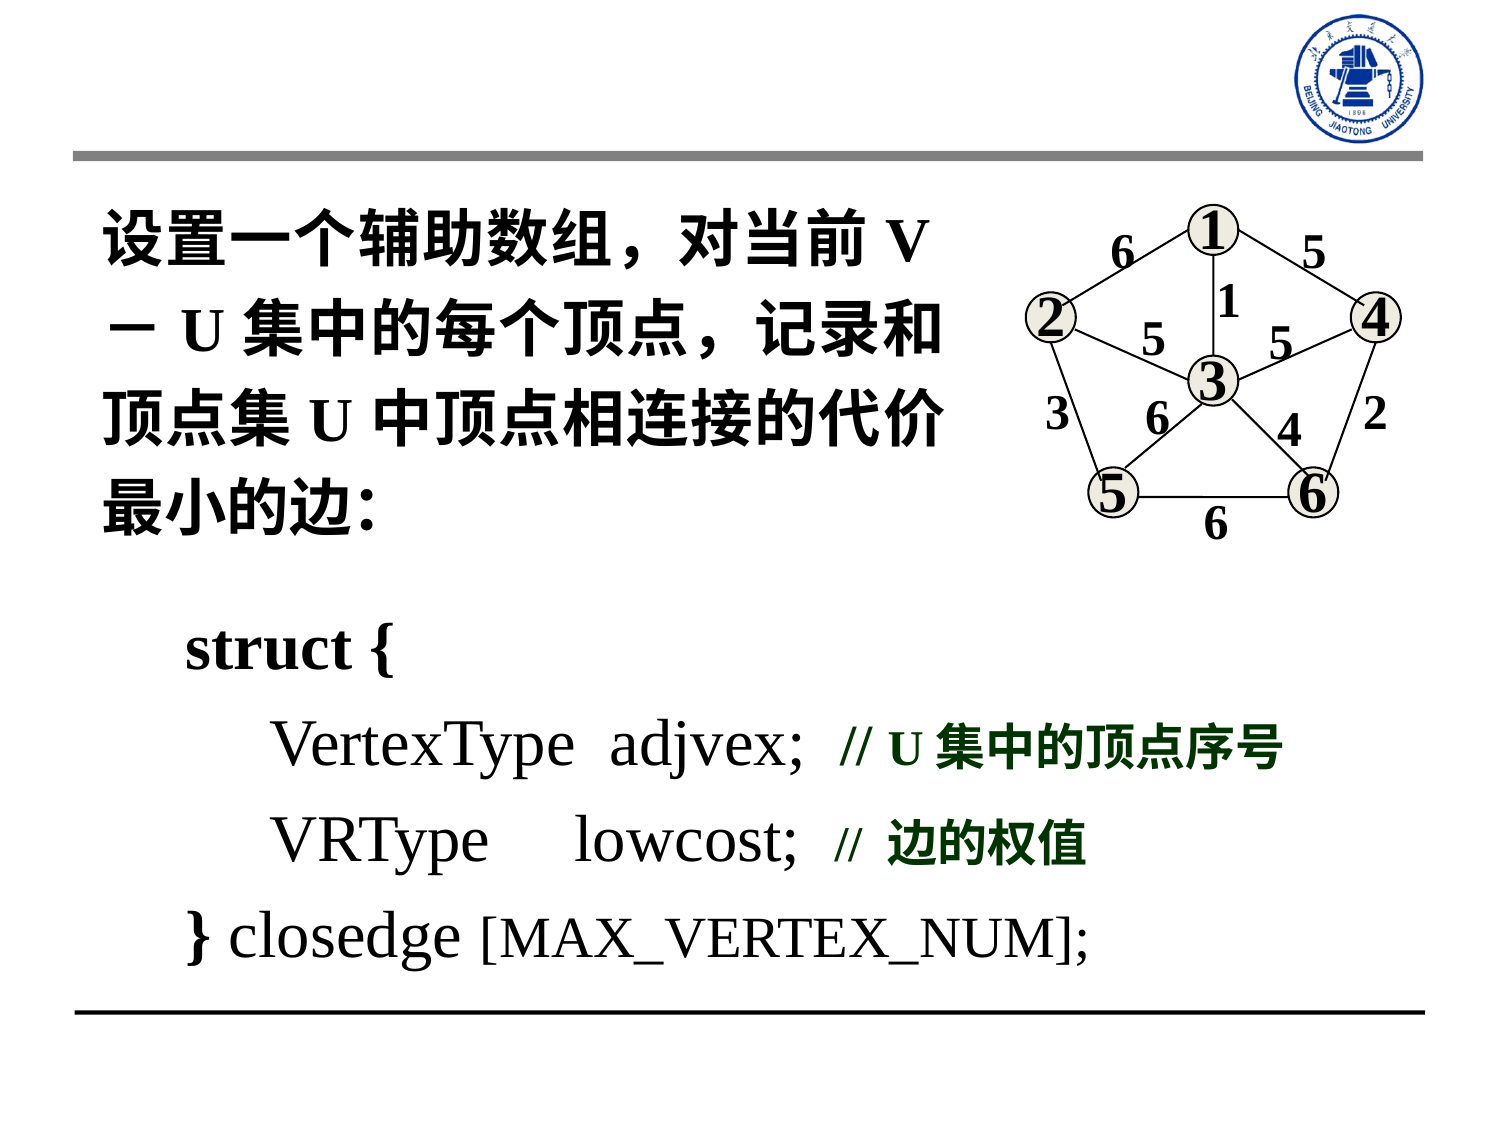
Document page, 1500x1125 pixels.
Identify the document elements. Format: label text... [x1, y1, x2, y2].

text_box 设置一个辅助数组，对当前V－U集中的每个顶点，记录和顶点集U中顶点相连接的代价最小的边： [87, 176, 961, 551]
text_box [1025, 204, 1404, 557]
picture [1294, 14, 1424, 144]
text_box struct { VertexType adjvex; // U集中的顶点序号 VRType lowcost; // 边的权值 } closedge [MAX_VERTEX_NUM]; [170, 579, 1301, 979]
